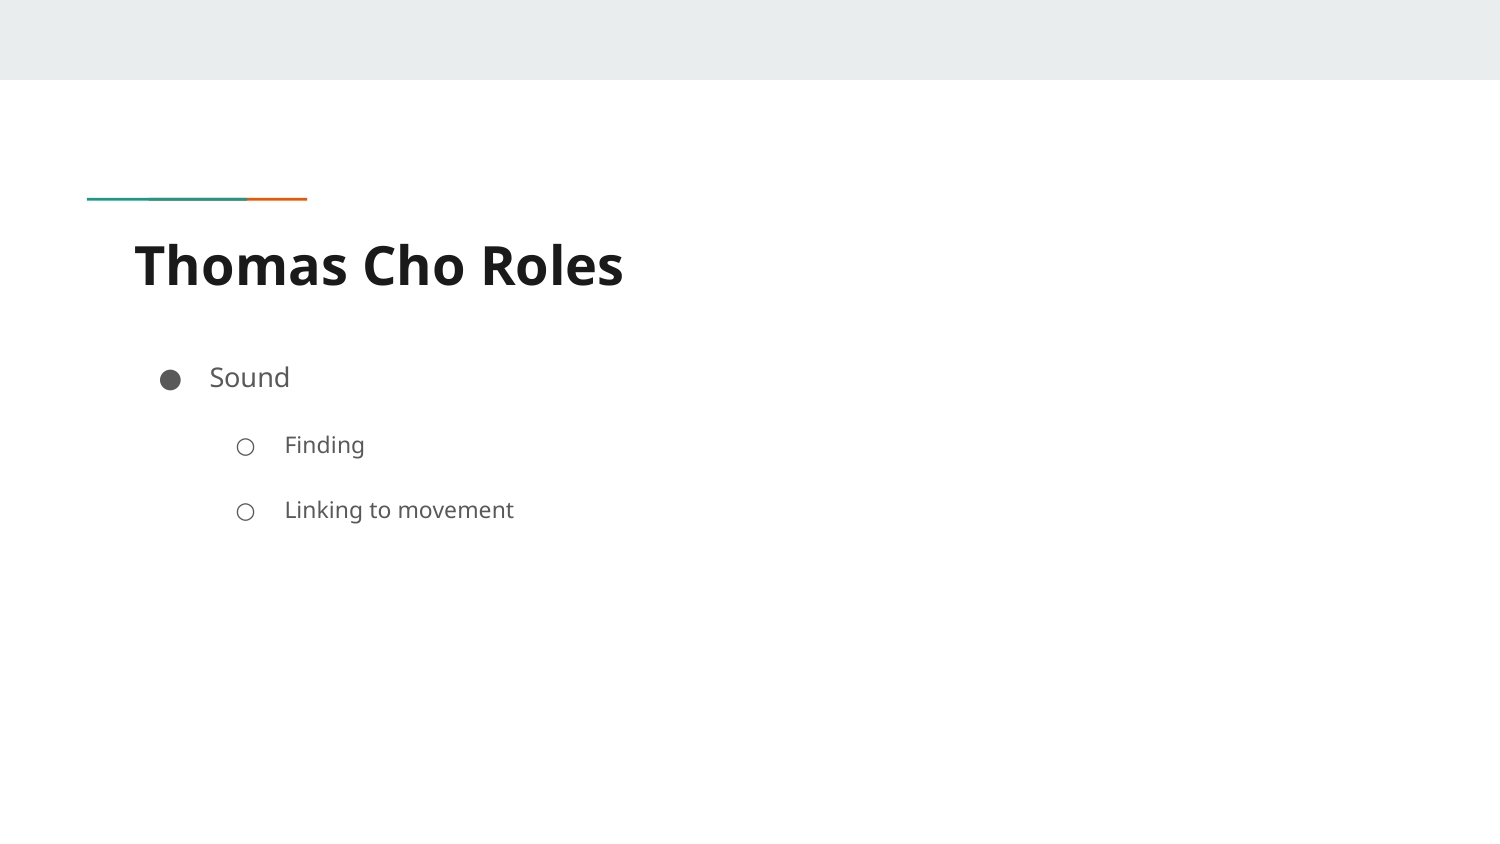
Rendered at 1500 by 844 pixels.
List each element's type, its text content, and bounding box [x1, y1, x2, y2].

title Thomas Cho Roles [119, 216, 1381, 305]
list Sound Finding Linking to movement [119, 341, 1381, 712]
